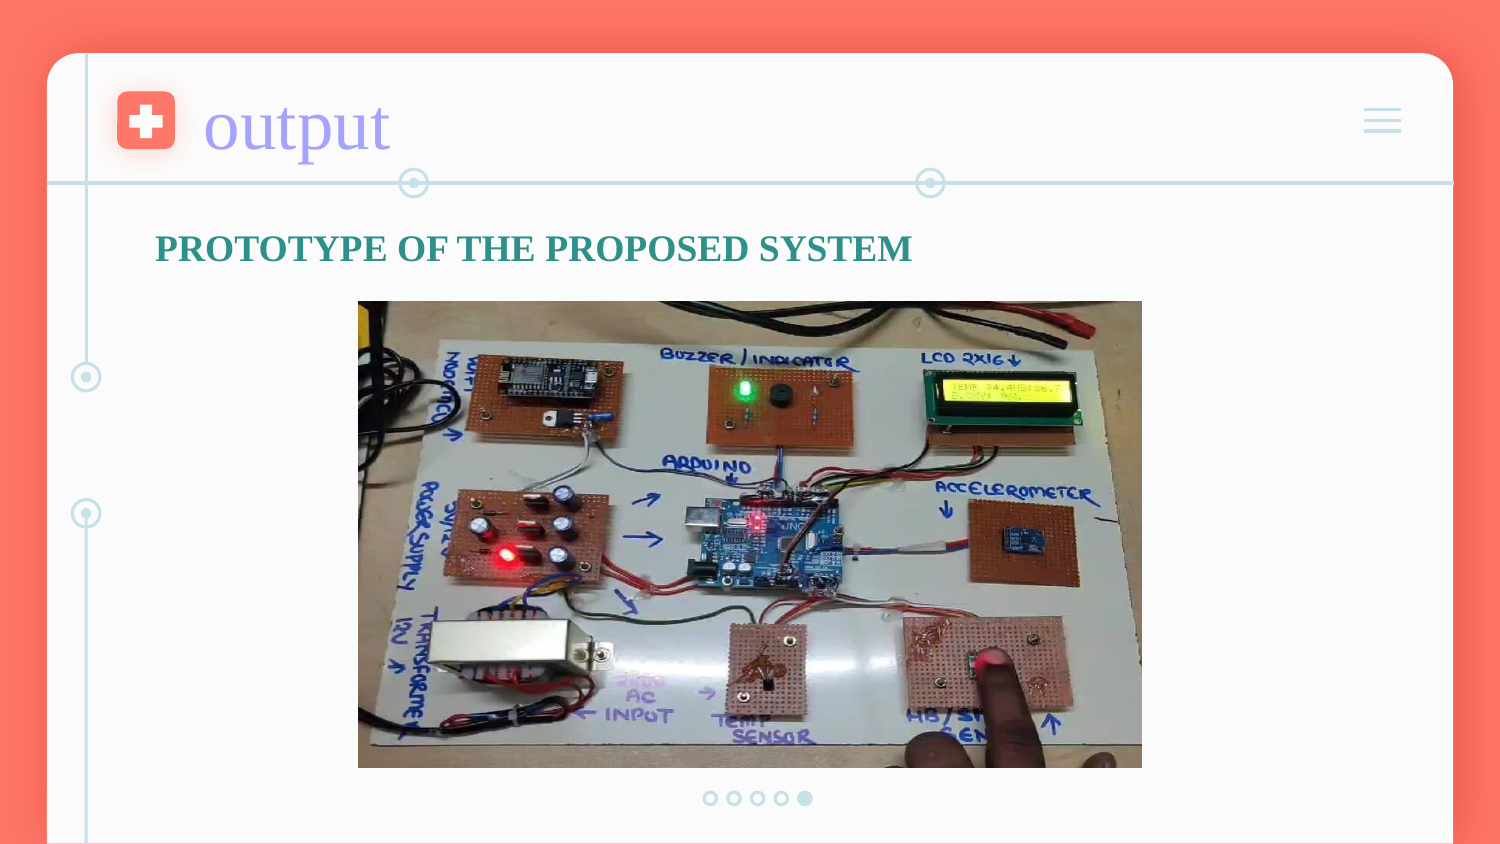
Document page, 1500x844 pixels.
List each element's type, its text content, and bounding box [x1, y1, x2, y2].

title output [188, 83, 1267, 158]
subtitle PROTOTYPE OF THE PROPOSED SYSTEM [117, 208, 958, 302]
picture [358, 301, 1142, 769]
